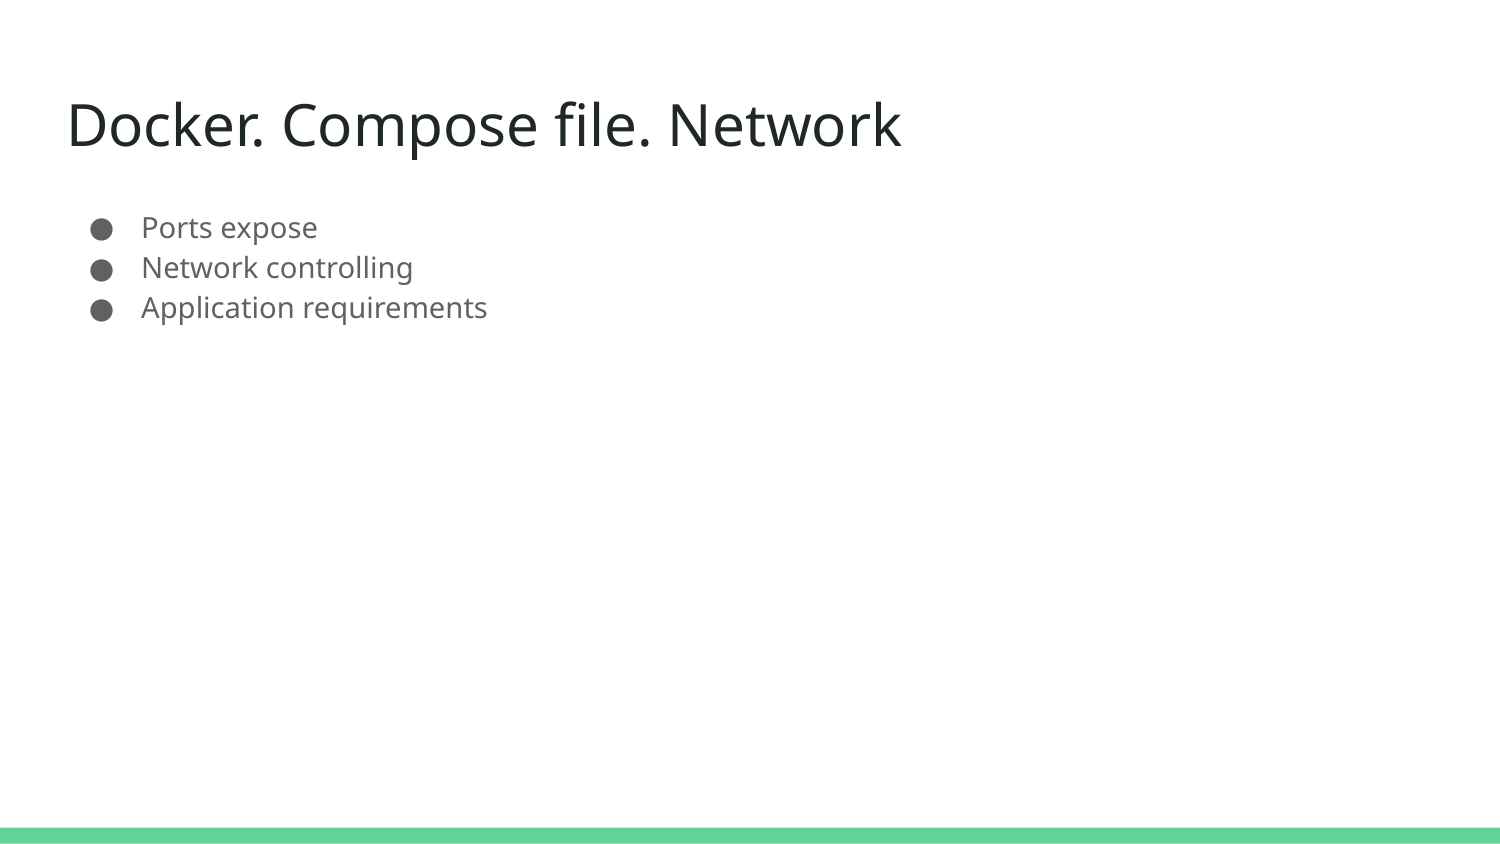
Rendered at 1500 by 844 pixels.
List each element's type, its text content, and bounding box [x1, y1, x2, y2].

title Docker. Compose file. Network [51, 72, 1449, 167]
list Ports expose Network controlling Application requirements [51, 189, 1449, 750]
